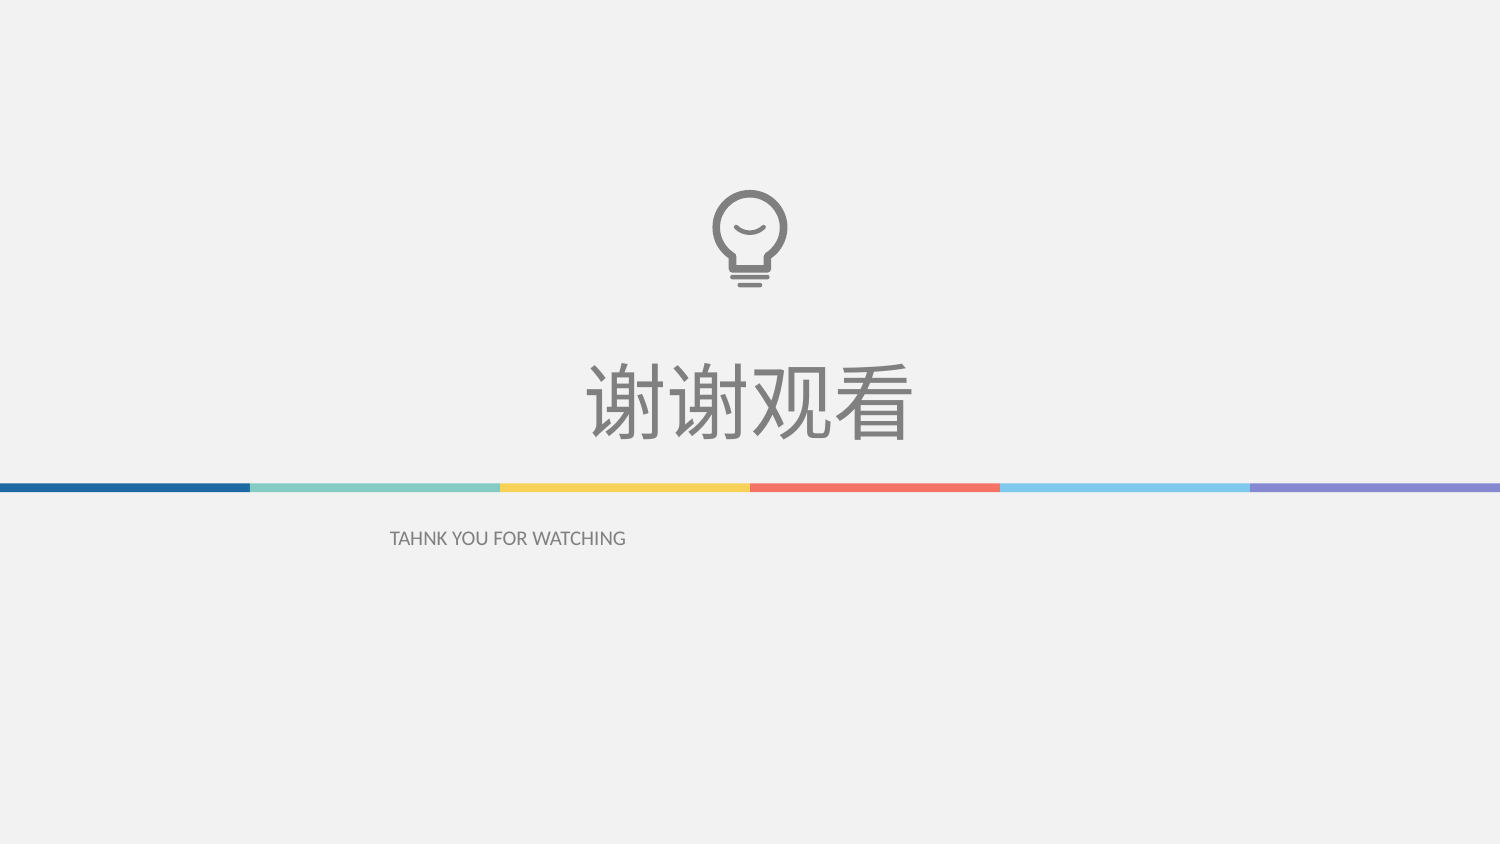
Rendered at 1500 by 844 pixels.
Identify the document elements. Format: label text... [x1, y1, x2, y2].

text_box [730, 274, 770, 280]
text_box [0, 483, 1500, 493]
text_box [737, 282, 763, 288]
text_box TAHNK YOU FOR WATCHING [374, 517, 1126, 558]
text_box [712, 189, 788, 273]
text_box 谢谢观看 [242, 342, 1258, 458]
